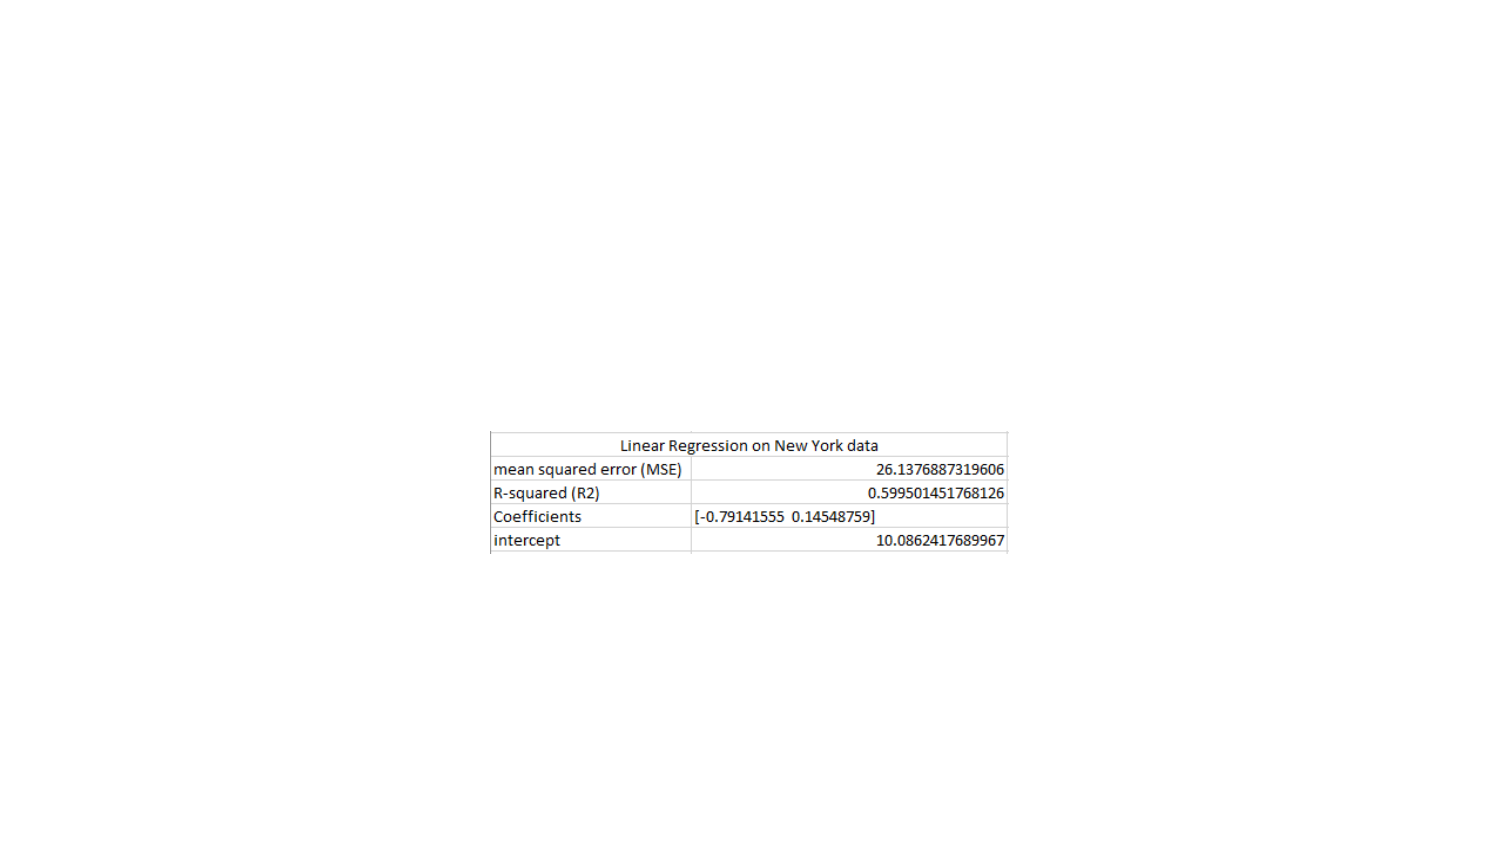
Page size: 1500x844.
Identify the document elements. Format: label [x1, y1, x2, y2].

list [490, 431, 1010, 554]
